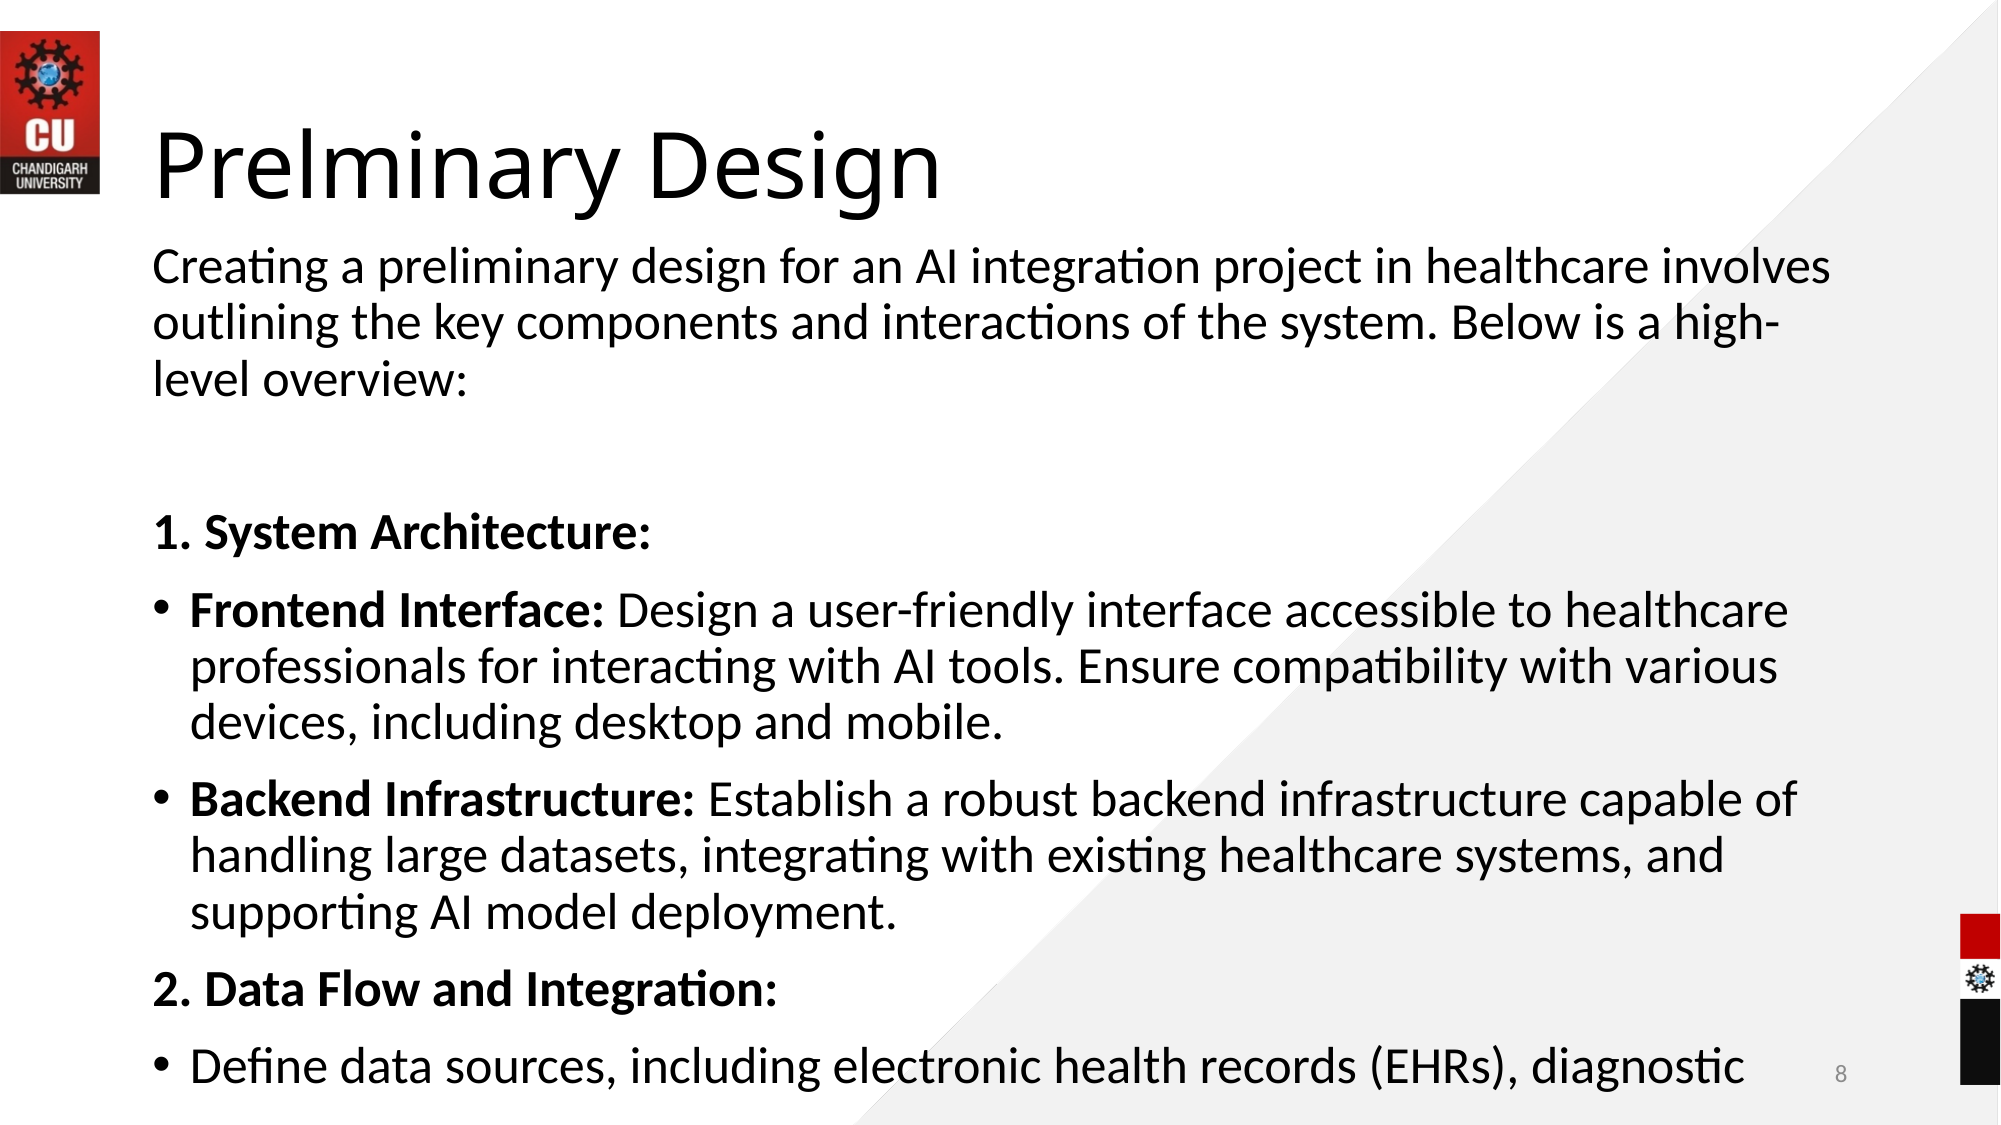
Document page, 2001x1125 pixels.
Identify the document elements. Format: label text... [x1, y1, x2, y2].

picture [0, 0, 2001, 1125]
list Creating a preliminary design for an AI integration project in healthcare involves outlining the key components and interactions of the system. Below is a high-level overview: 1. System Architecture: Frontend Interface: Design a user-friendly interface accessible to healthcare professionals for interacting with AI tools. Ensure compatibility with various devices, including desktop and mobile. Backend Infrastructure: Establish a robust backend infrastructure capable of handling large datasets, integrating with existing healthcare systems, and supporting AI model deployment. 2. Data Flow and Integration: Define data sources, including electronic health records (EHRs), diagnostic [137, 231, 1863, 1103]
slide_number 8 [1412, 1042, 1863, 1103]
title Prelminary Design [137, 59, 1863, 231]
